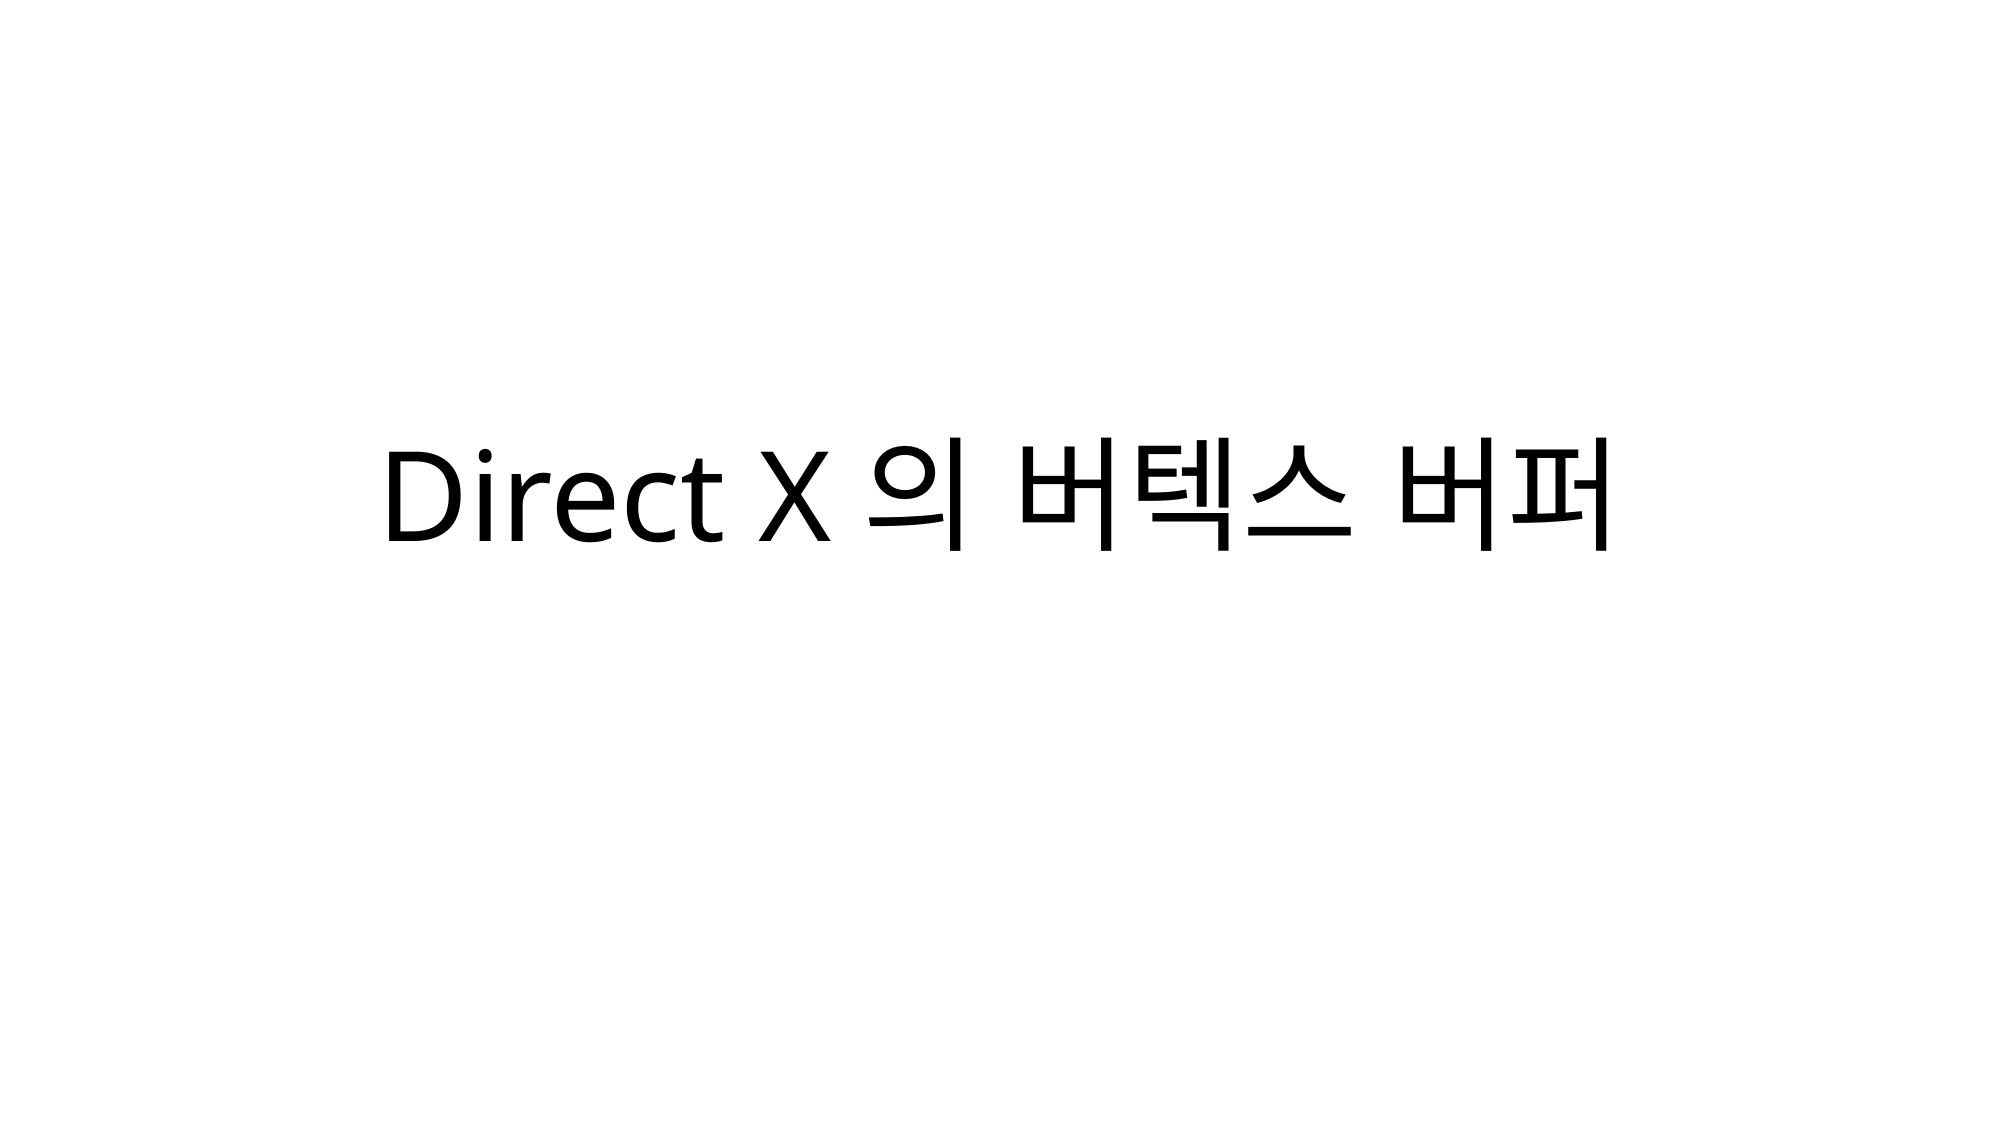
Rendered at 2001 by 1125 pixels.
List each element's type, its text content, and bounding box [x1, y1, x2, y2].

title Direct X의 버텍스 버퍼 [249, 184, 1750, 576]
